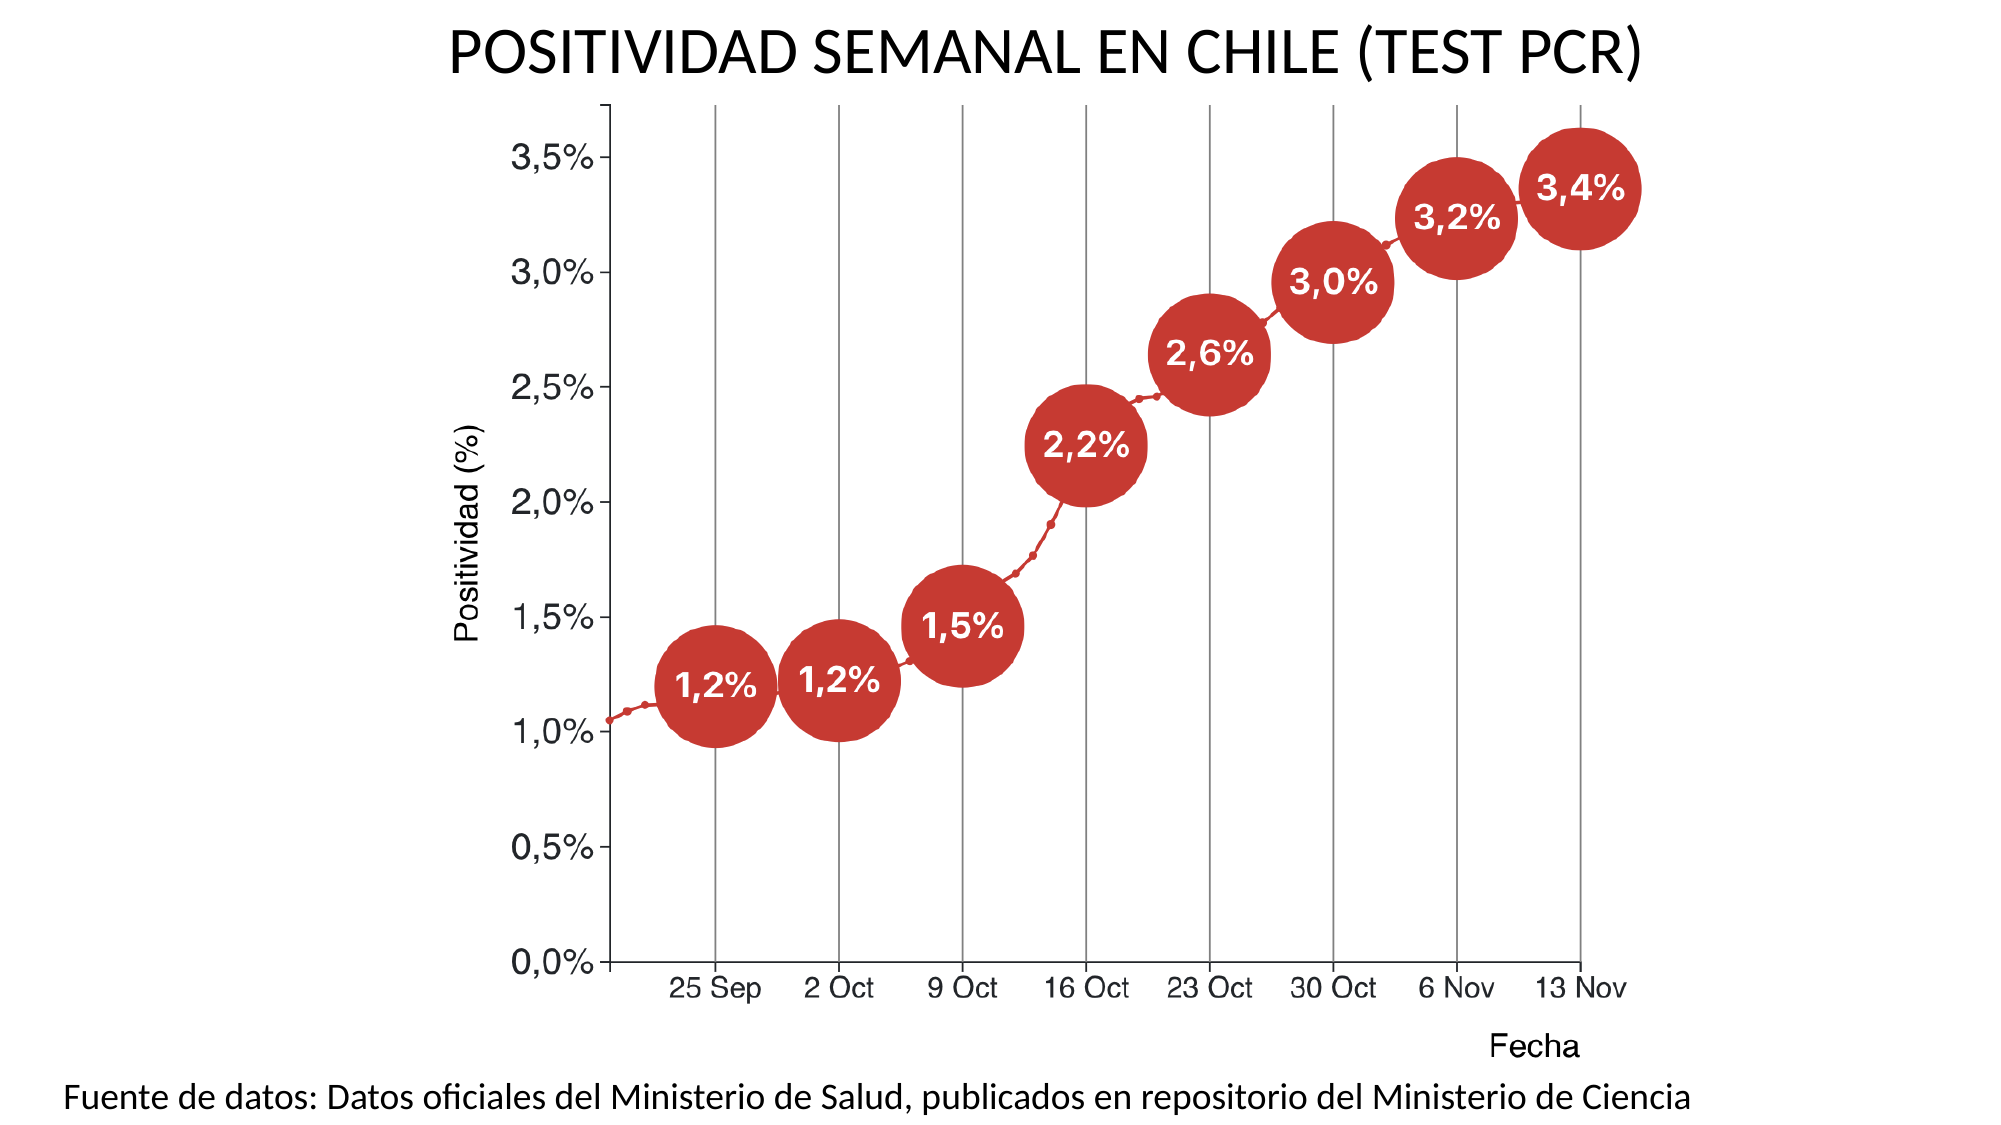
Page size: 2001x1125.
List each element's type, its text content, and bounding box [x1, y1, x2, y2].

picture [444, 95, 1650, 1064]
text_box POSITIVIDAD SEMANAL EN CHILE (TEST PCR) [433, 0, 1661, 95]
